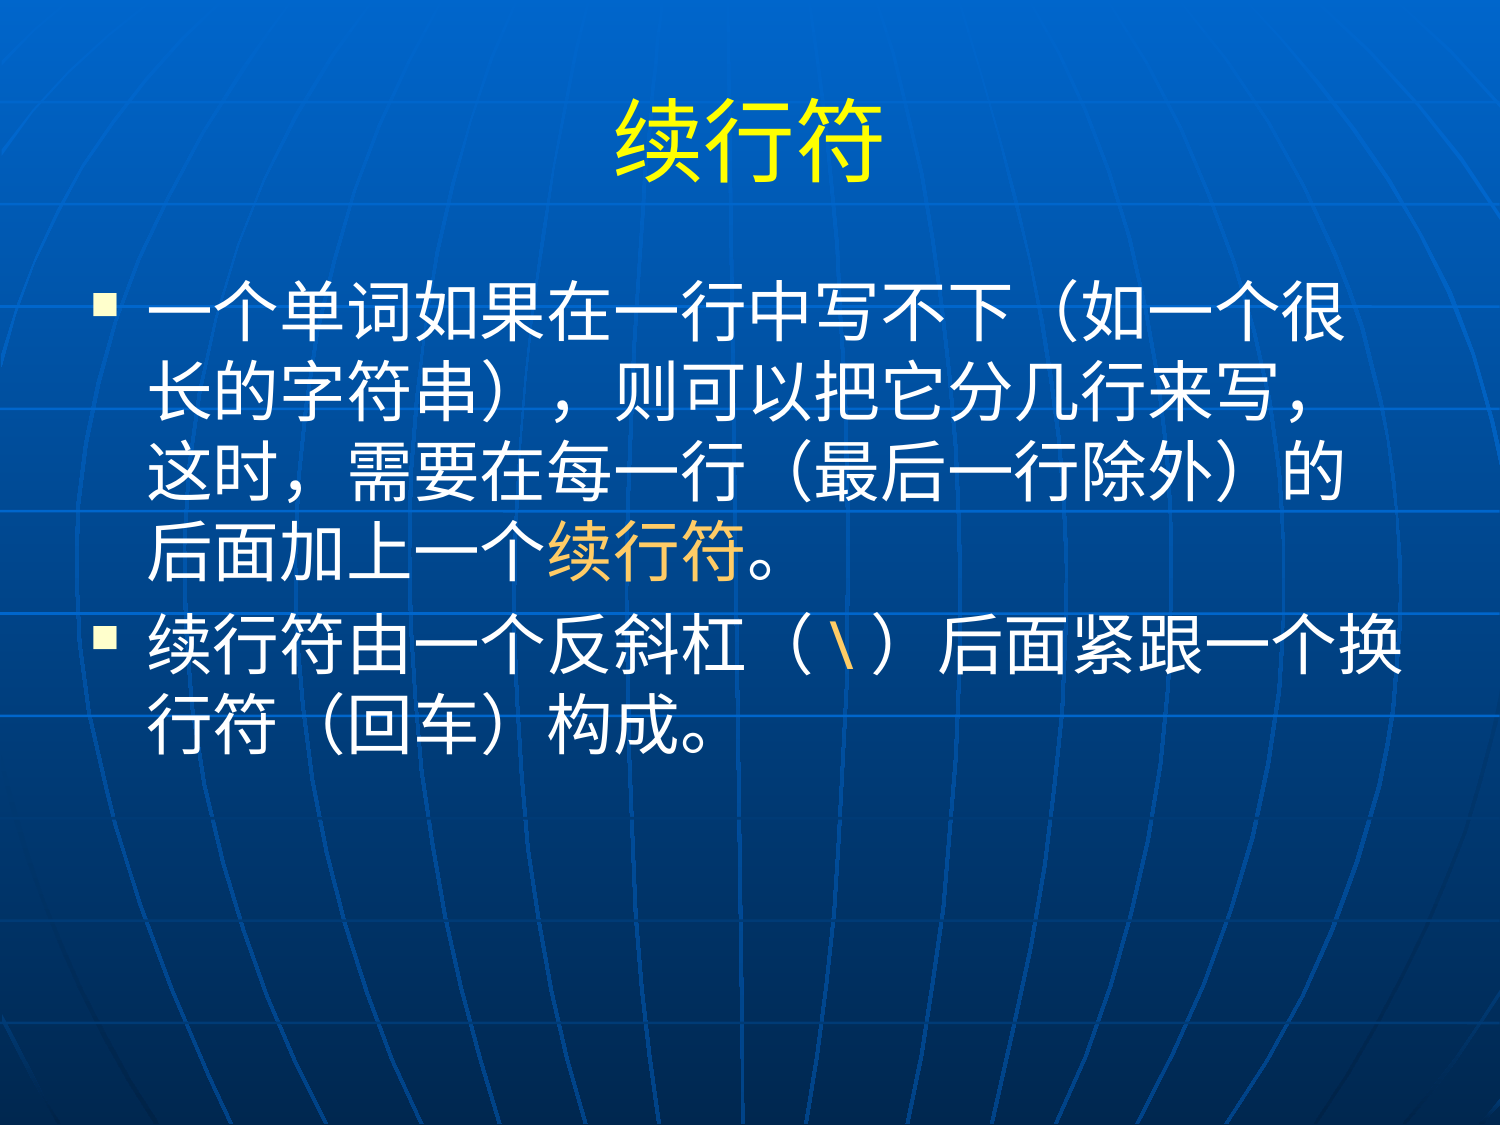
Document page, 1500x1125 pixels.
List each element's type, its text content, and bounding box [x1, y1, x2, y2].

list 一个单词如果在一行中写不下（如一个很长的字符串），则可以把它分几行来写，这时，需要在每一行（最后一行除外）的后面加上一个续行符。 续行符由一个反斜杠（\）后面紧跟一个换行符（回车）构成。 [75, 262, 1425, 1006]
title 续行符 [75, 45, 1425, 233]
